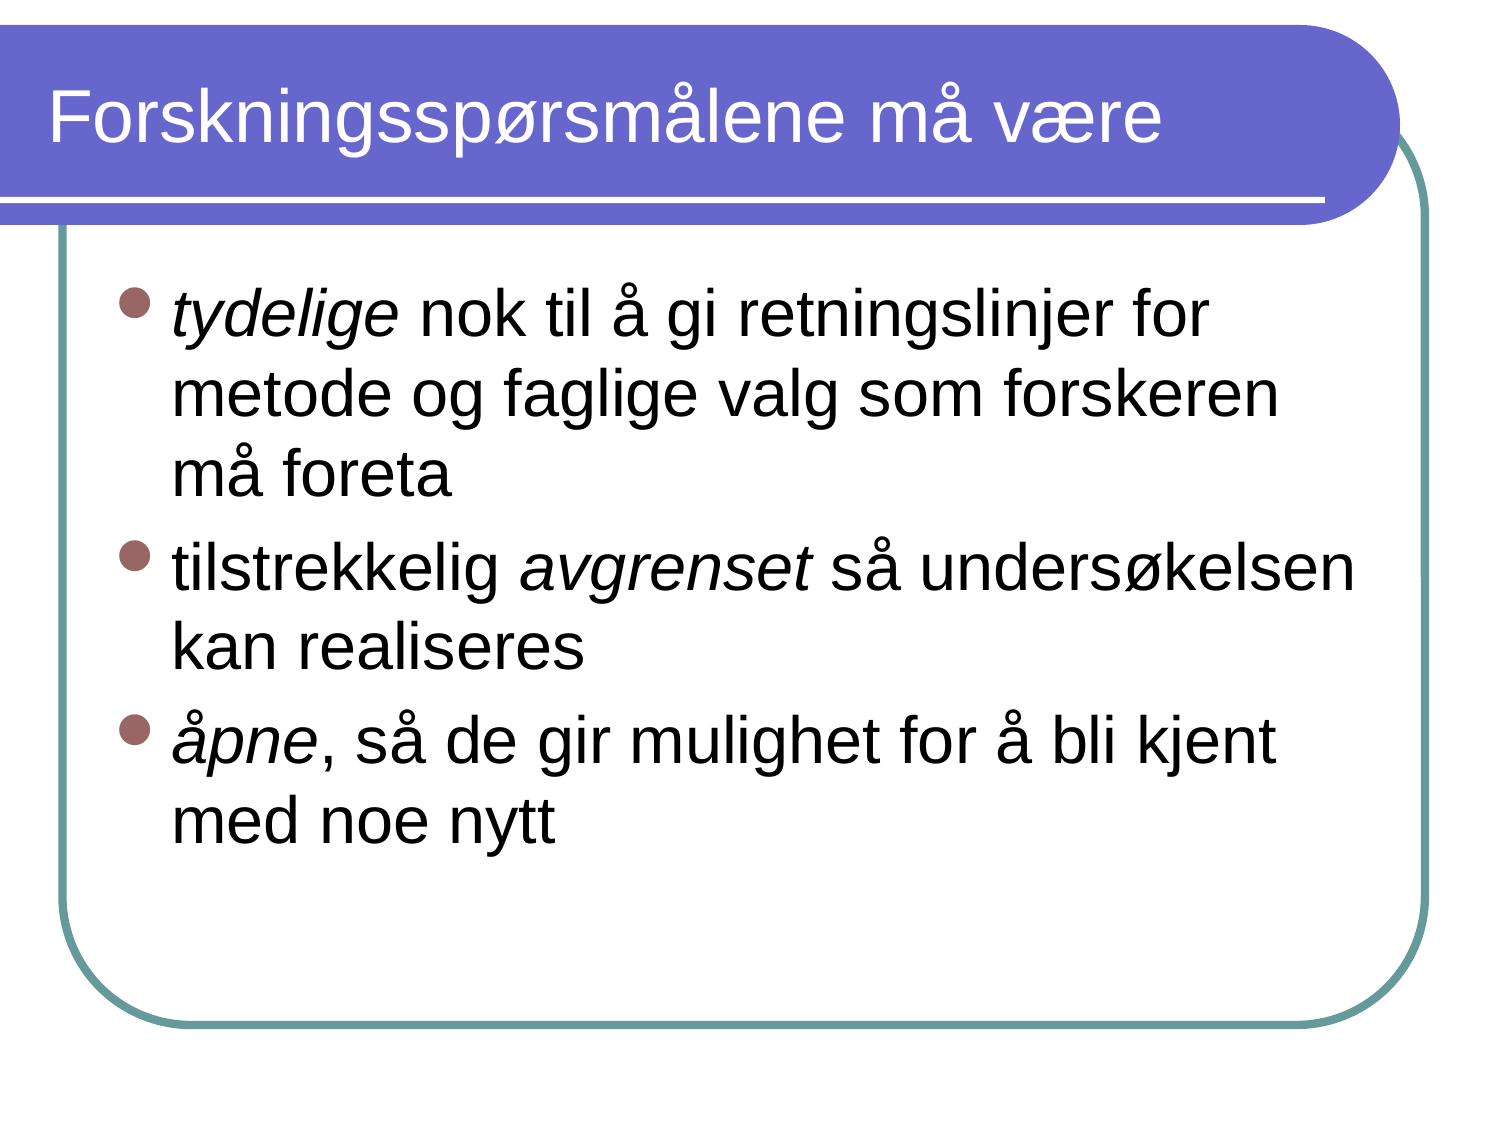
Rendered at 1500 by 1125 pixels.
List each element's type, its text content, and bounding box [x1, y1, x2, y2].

title Forskningsspørsmålene må være [31, 37, 1348, 188]
list tydelige nok til å gi retningslinjer for metode og faglige valg som forskeren må foreta tilstrekkelig avgrenset så undersøkelsen kan realiseres åpne, så de gir mulighet for å bli kjent med noe nytt [99, 262, 1401, 988]
